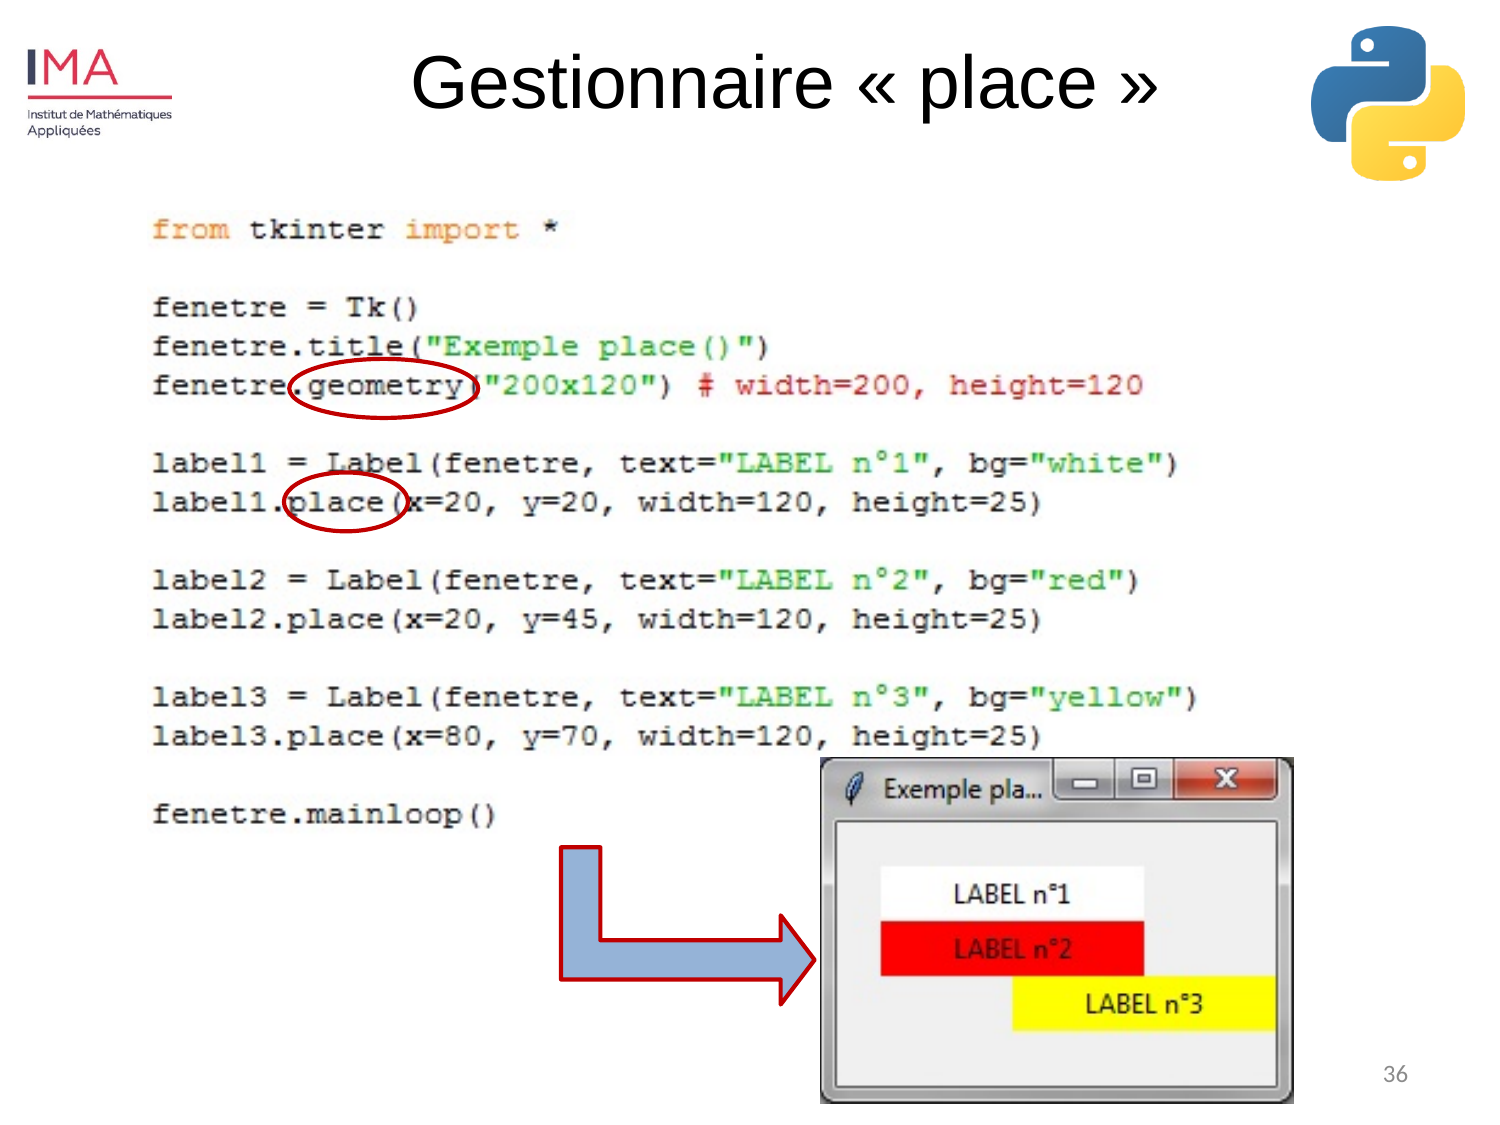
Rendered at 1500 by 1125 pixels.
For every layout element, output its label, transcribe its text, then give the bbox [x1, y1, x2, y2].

text_box [558, 850, 815, 1007]
picture [9, 15, 172, 149]
text_box Gestionnaire « place » [324, 25, 1247, 161]
picture [1310, 26, 1465, 181]
picture [147, 210, 1294, 1104]
slide_number 36 [1299, 1042, 1424, 1103]
